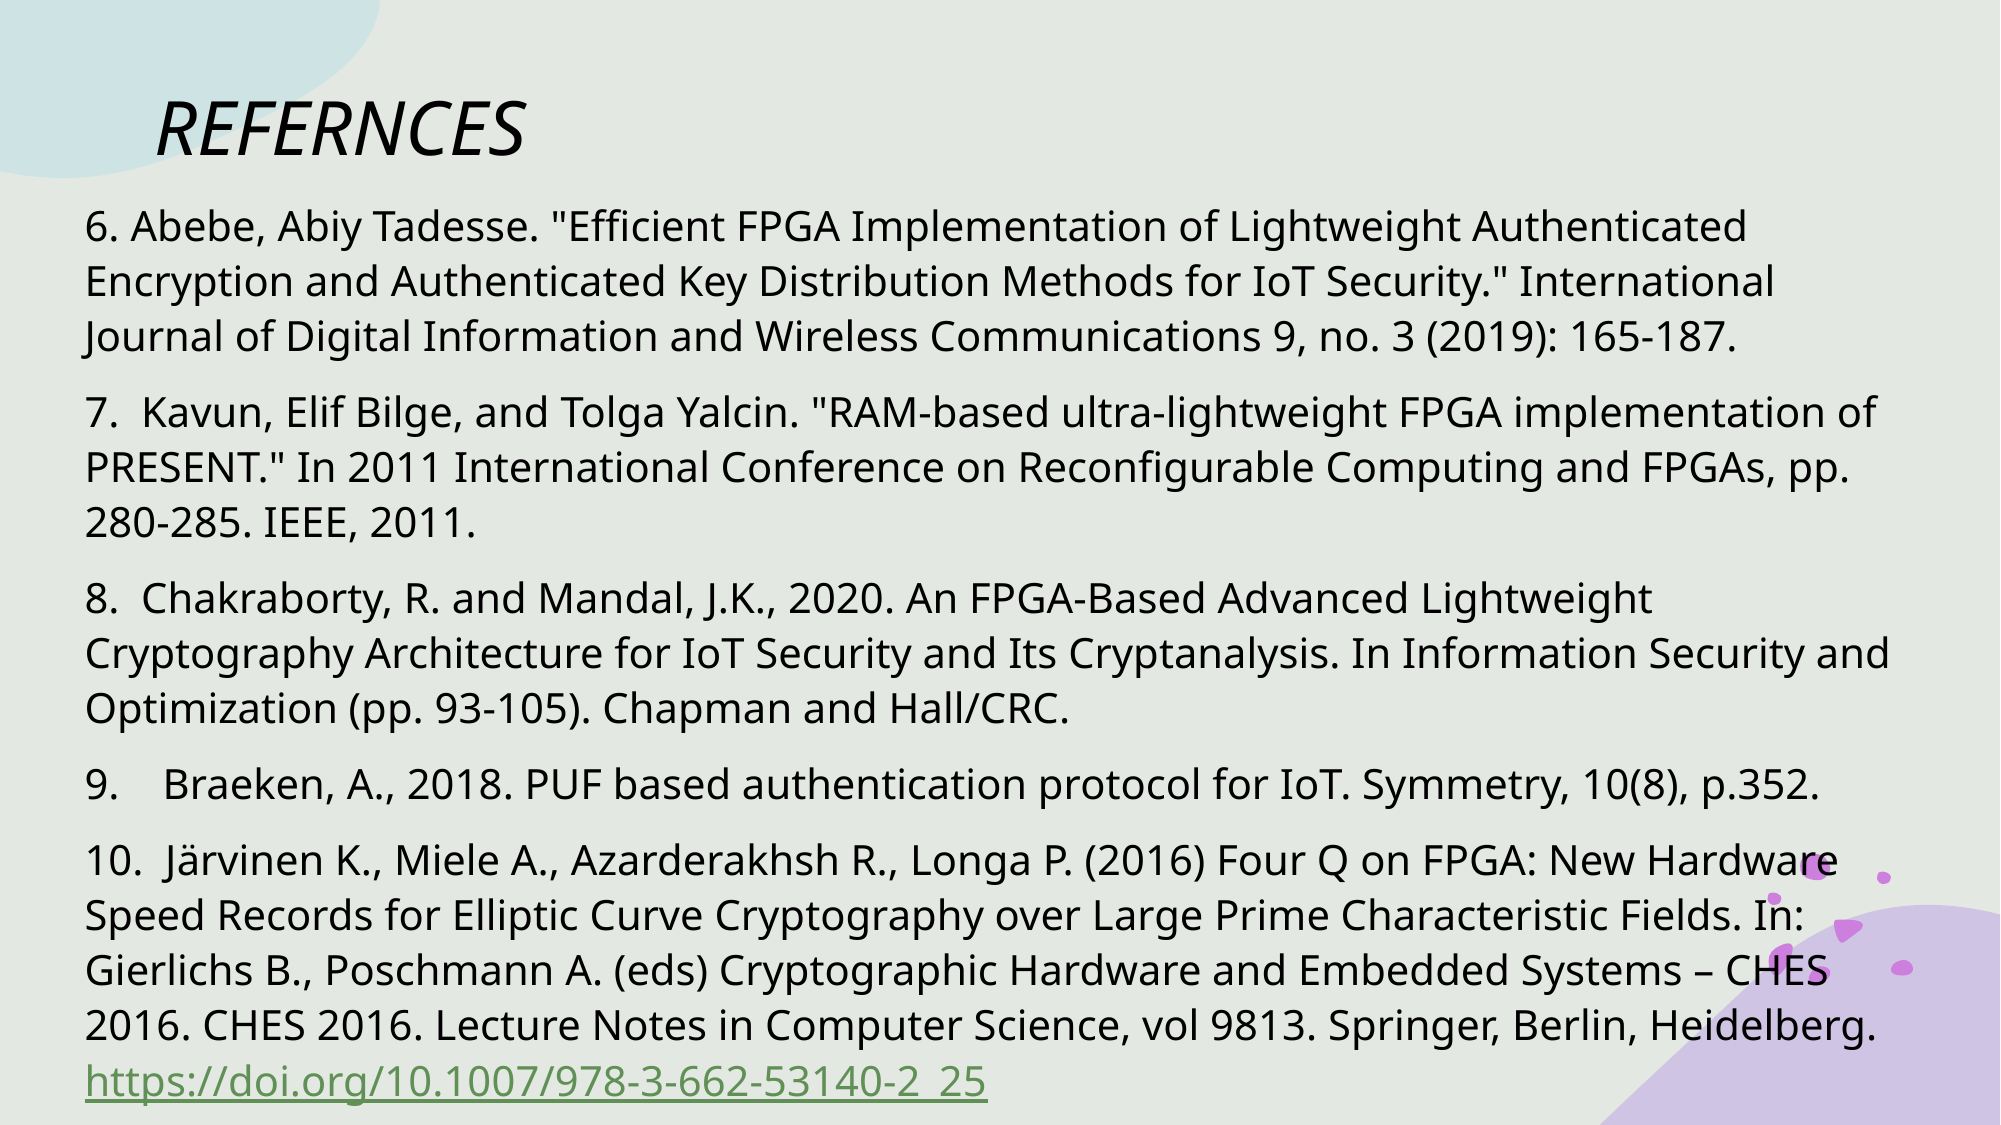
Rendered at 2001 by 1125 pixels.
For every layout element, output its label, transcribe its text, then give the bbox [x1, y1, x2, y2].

list 6. Abebe, Abiy Tadesse. "Efficient FPGA Implementation of Lightweight Authenticated Encryption and Authenticated Key Distribution Methods for IoT Security." International Journal of Digital Information and Wireless Communications 9, no. 3 (2019): 165-187. 7. Kavun, Elif Bilge, and Tolga Yalcin. "RAM-based ultra-lightweight FPGA implementation of PRESENT." In 2011 International Conference on Reconfigurable Computing and FPGAs, pp. 280-285. IEEE, 2011. 8. Chakraborty, R. and Mandal, J.K., 2020. An FPGA-Based Advanced Lightweight Cryptography Architecture for IoT Security and Its Cryptanalysis. In Information Security and Optimization (pp. 93-105). Chapman and Hall/CRC. 9. Braeken, A., 2018. PUF based authentication protocol for IoT. Symmetry, 10(8), p.352. 10. Järvinen K., Miele A., Azarderakhsh R., Longa P. (2016) Four Q on FPGA: New Hardware Speed Records for Elliptic Curve Cryptography over Large Prime Characteristic Fields. In: Gierlichs B., Poschmann A. (eds) Cryptographic Hardware and Embedded Systems – CHES 2016. CHES 2016. Lecture Notes in Computer Science, vol 9813. Springer, Berlin, Heidelberg. https://doi.org/10.1007/978-3-662-53140-2_25 [69, 187, 1931, 1125]
title REFERNCES [139, 23, 1793, 178]
